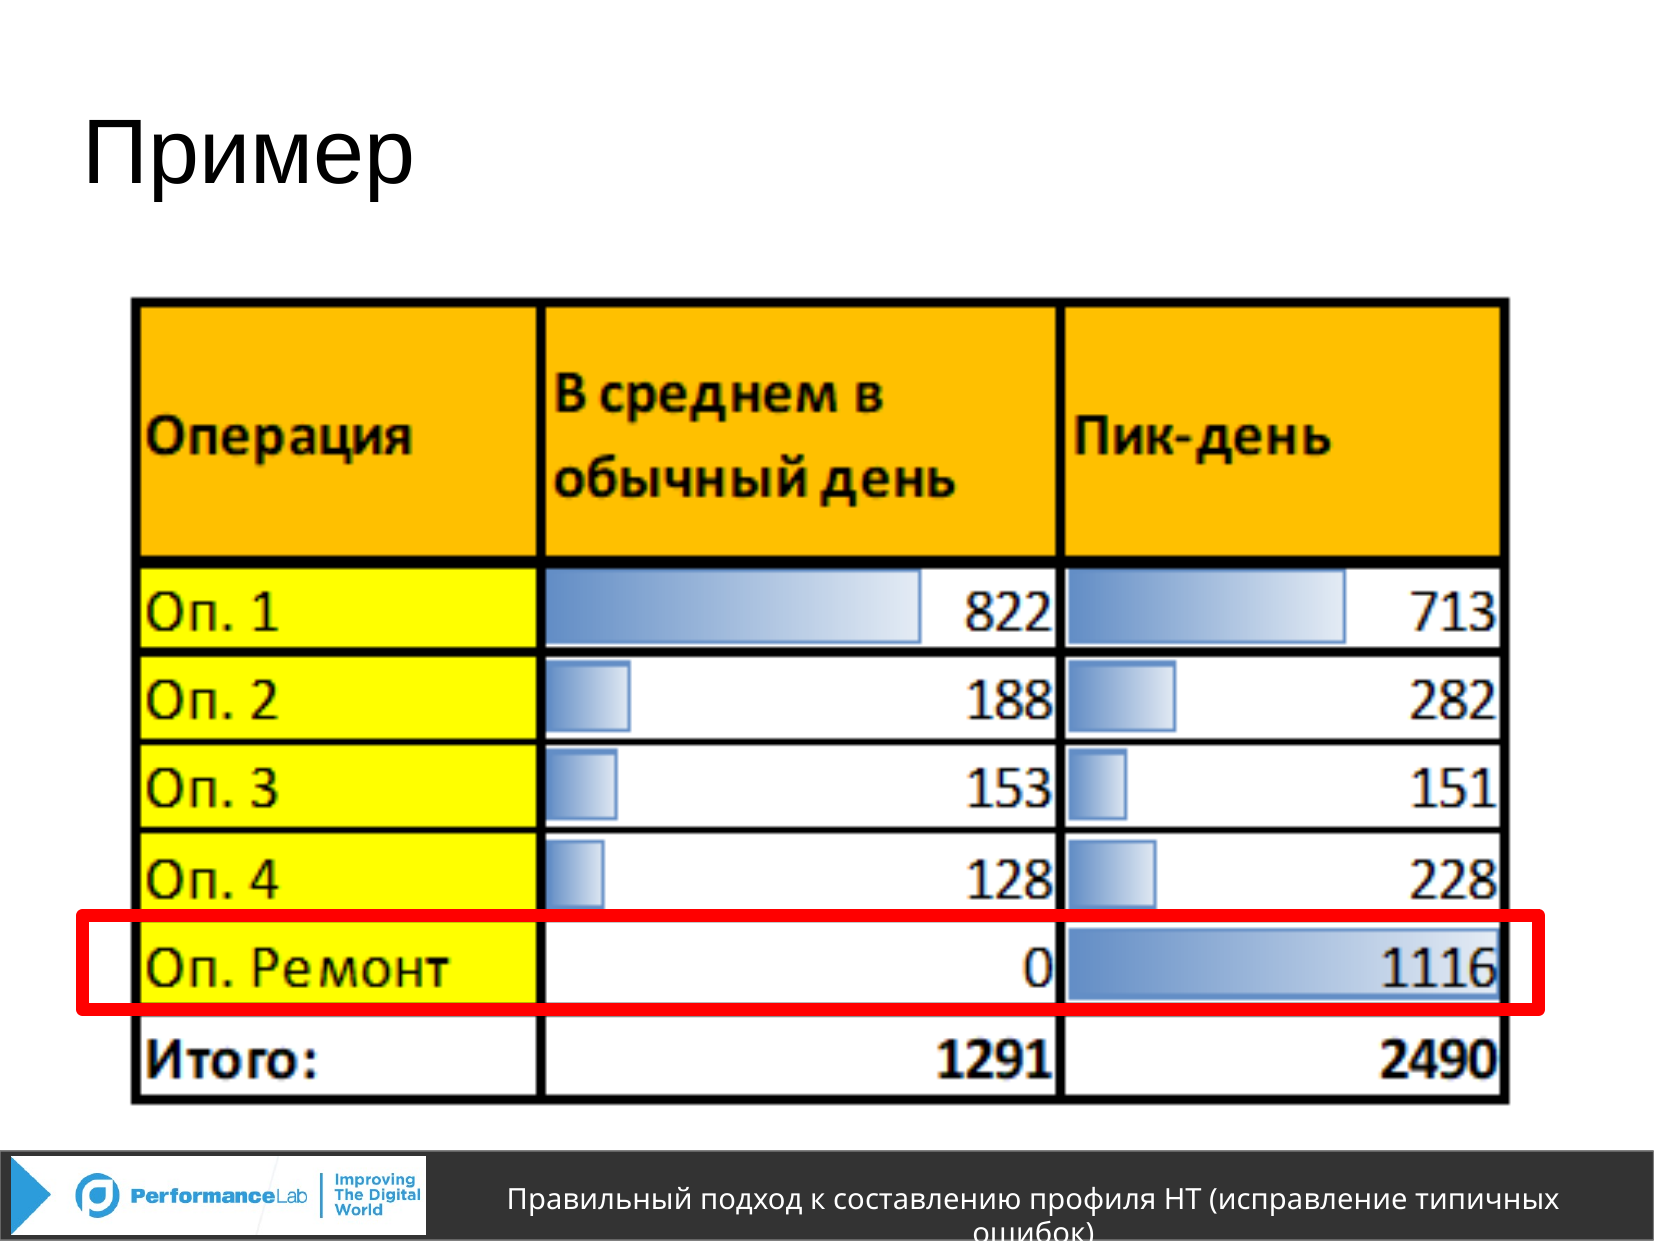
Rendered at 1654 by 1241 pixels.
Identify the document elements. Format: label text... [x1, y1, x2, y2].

picture [82, 268, 1539, 1133]
title Пример [82, 49, 1571, 257]
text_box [0, 1150, 1654, 1241]
